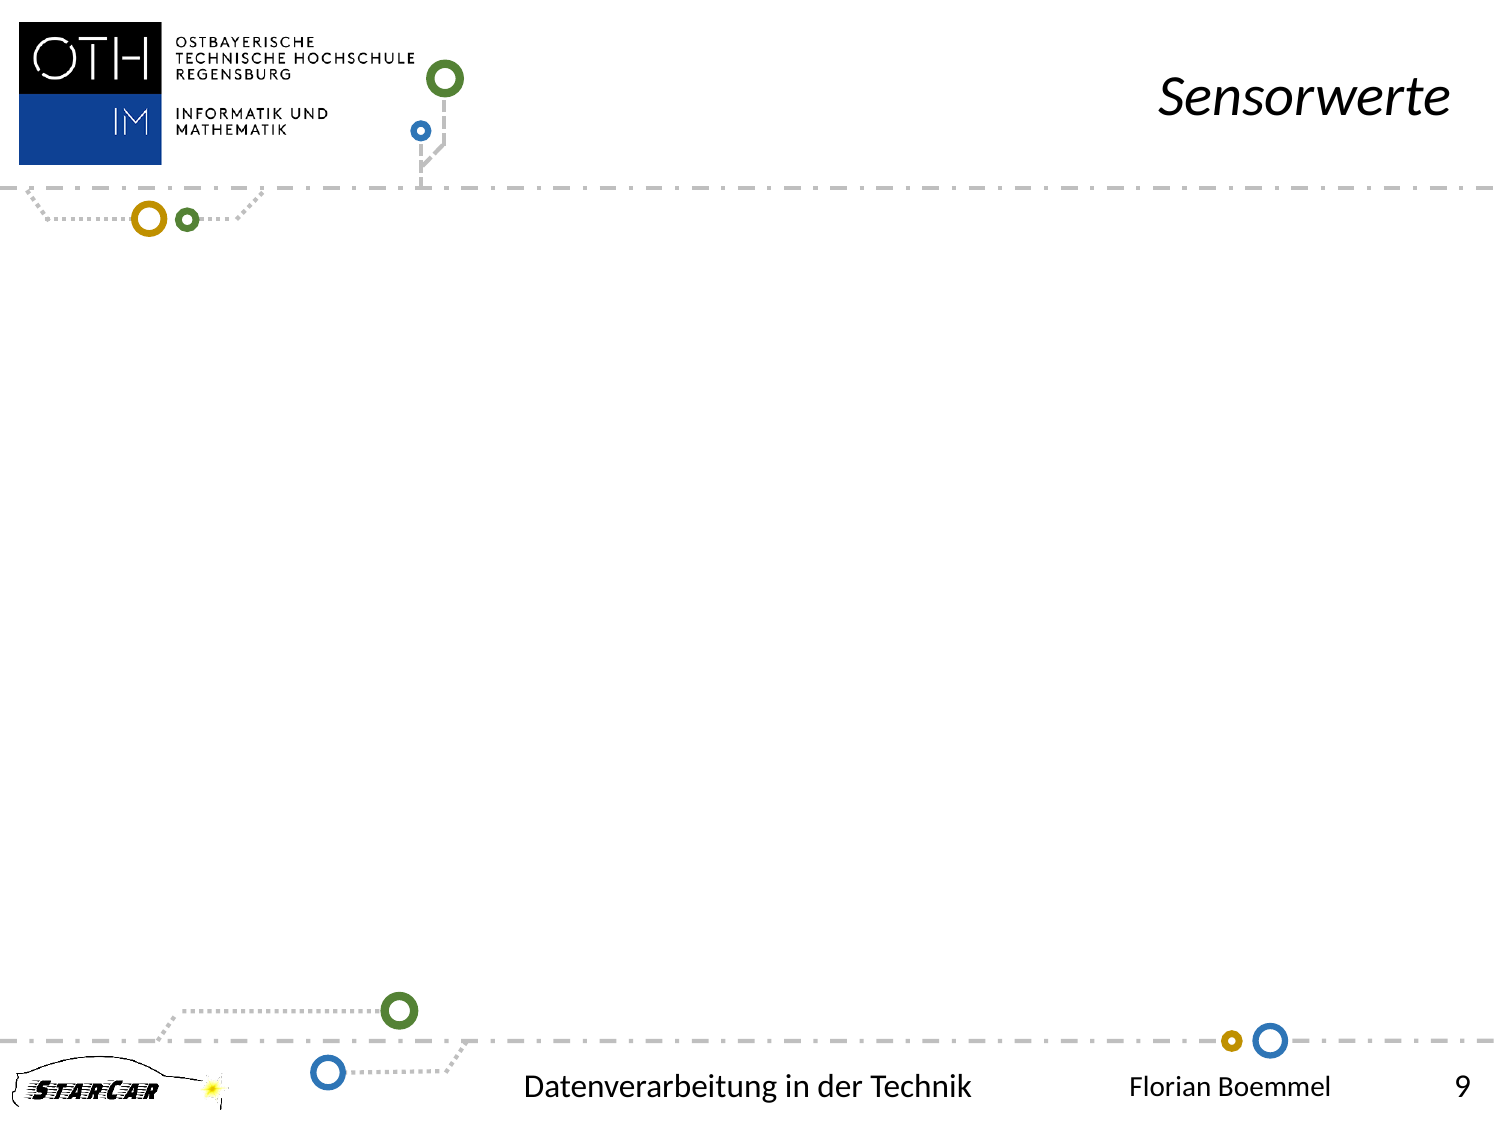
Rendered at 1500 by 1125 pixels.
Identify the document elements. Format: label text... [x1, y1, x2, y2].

picture [417, 127, 424, 134]
picture [19, 22, 428, 165]
footer Datenverarbeitung in der Technik [0, 1042, 1497, 1125]
list Sensorwerte [478, 21, 1452, 164]
